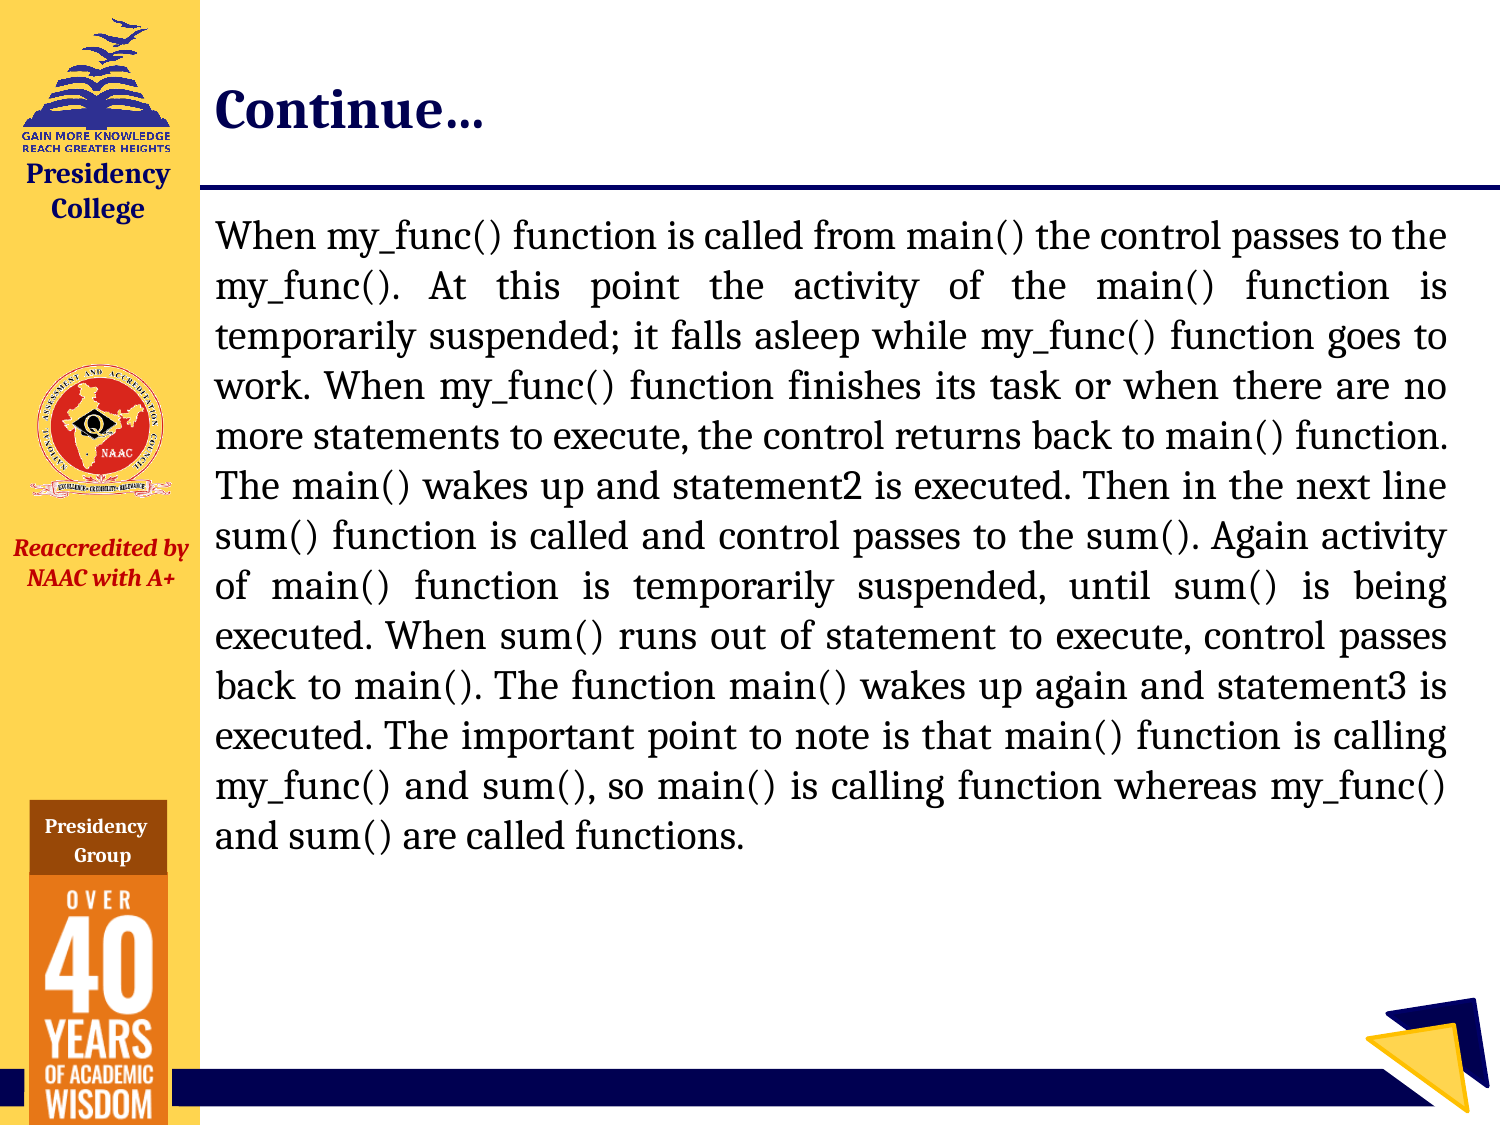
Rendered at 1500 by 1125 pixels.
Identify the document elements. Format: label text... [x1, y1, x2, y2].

list When my_func() function is called from main() the control passes to the my_func(). At this point the activity of the main() function is temporarily suspended; it falls asleep while my_func() function goes to work. When my_func() function finishes its task or when there are no more statements to execute, the control returns back to main() function. The main() wakes up and statement2 is executed. Then in the next line sum() function is called and control passes to the sum(). Again activity of main() function is temporarily suspended, until sum() is being executed. When sum() runs out of statement to execute, control passes back to main(). The function main() wakes up again and statement3 is executed. The important point to note is that main() function is calling my_func() and sum(), so main() is calling function whereas my_func() and sum() are called functions. [200, 200, 1463, 1063]
title Continue… [200, 37, 1463, 175]
picture [22, 18, 170, 152]
picture [24, 362, 179, 501]
picture [29, 875, 168, 1125]
